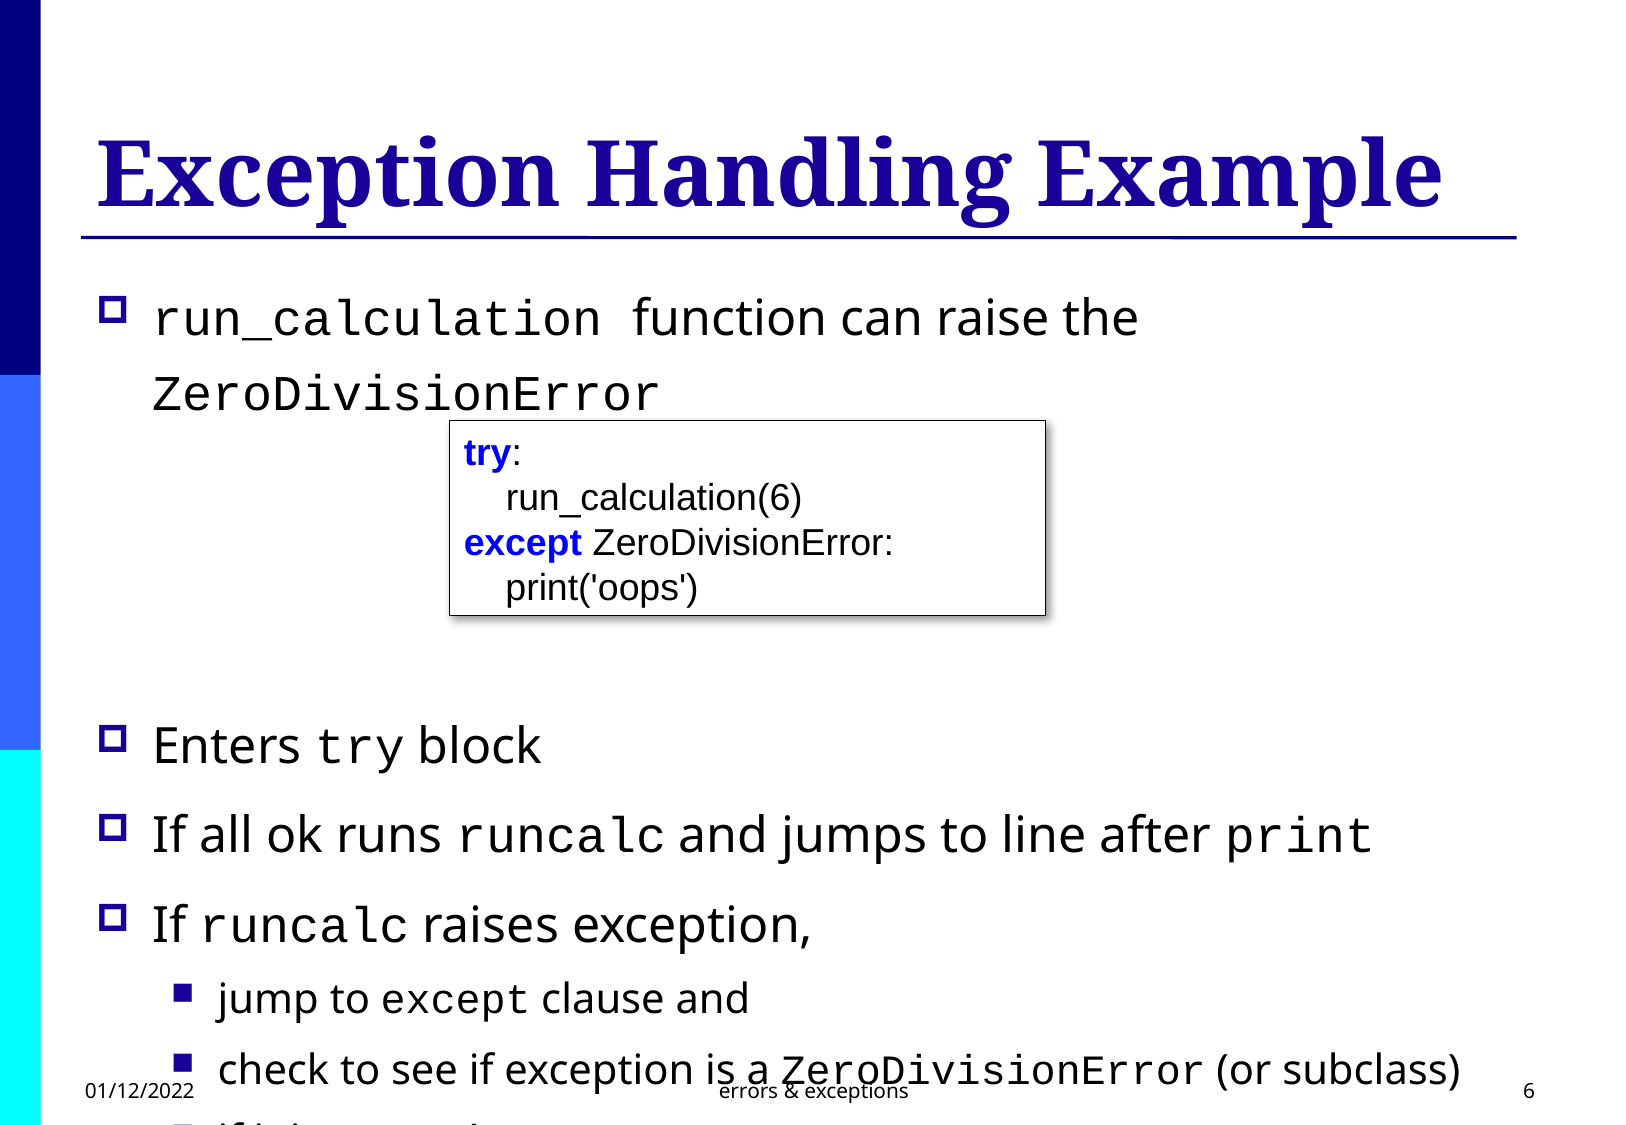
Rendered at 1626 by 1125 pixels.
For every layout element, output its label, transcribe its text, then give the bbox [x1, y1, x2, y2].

list run_calculation function can raise the ZeroDivisionError Enters try block If all ok runs runcalc and jumps to line after print If runcalc raises exception, jump to except clause and check to see if exception is a ZeroDivisionError (or subclass) if it is run print statement [81, 262, 1569, 1006]
title Exception Handling Example [81, 45, 1544, 233]
text_box try: run_calculation(6) except ZeroDivisionError: print('oops') [449, 420, 1046, 616]
slide_number 6 [1170, 1070, 1550, 1125]
footer errors & exceptions [556, 1070, 1071, 1125]
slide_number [70, 1070, 450, 1125]
